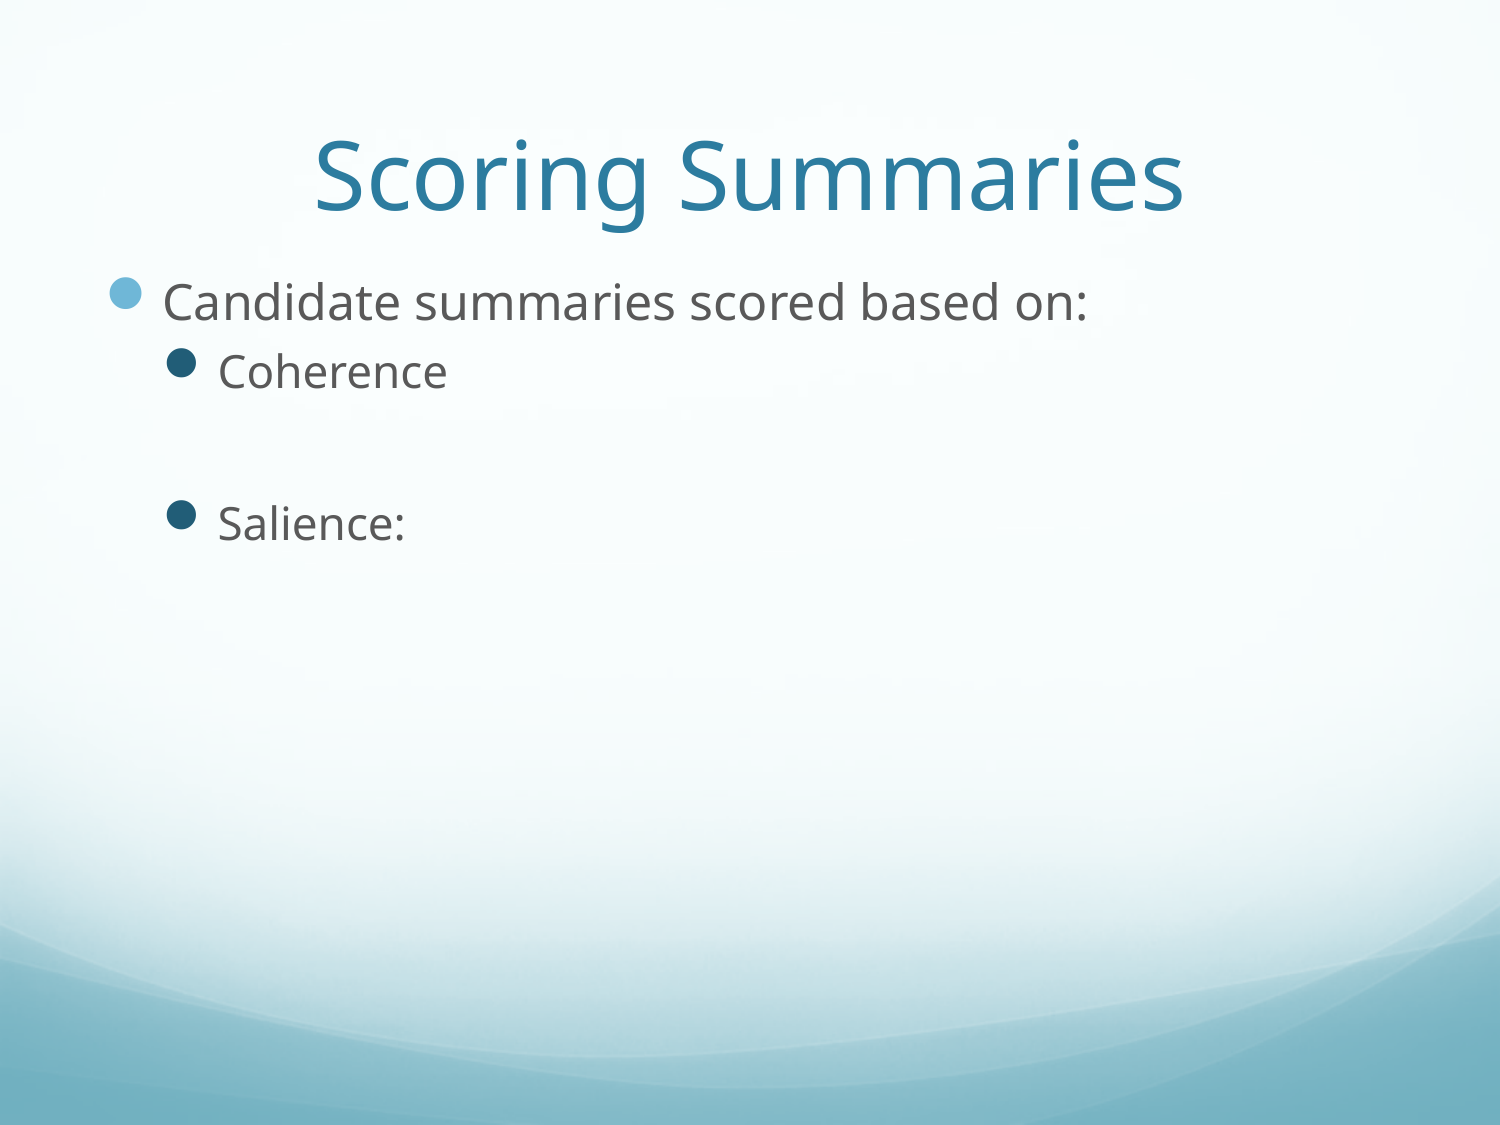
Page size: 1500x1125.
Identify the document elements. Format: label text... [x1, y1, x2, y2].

title Scoring Summaries [90, 17, 1410, 237]
list Candidate summaries scored based on: Coherence Salience: [90, 262, 1447, 975]
